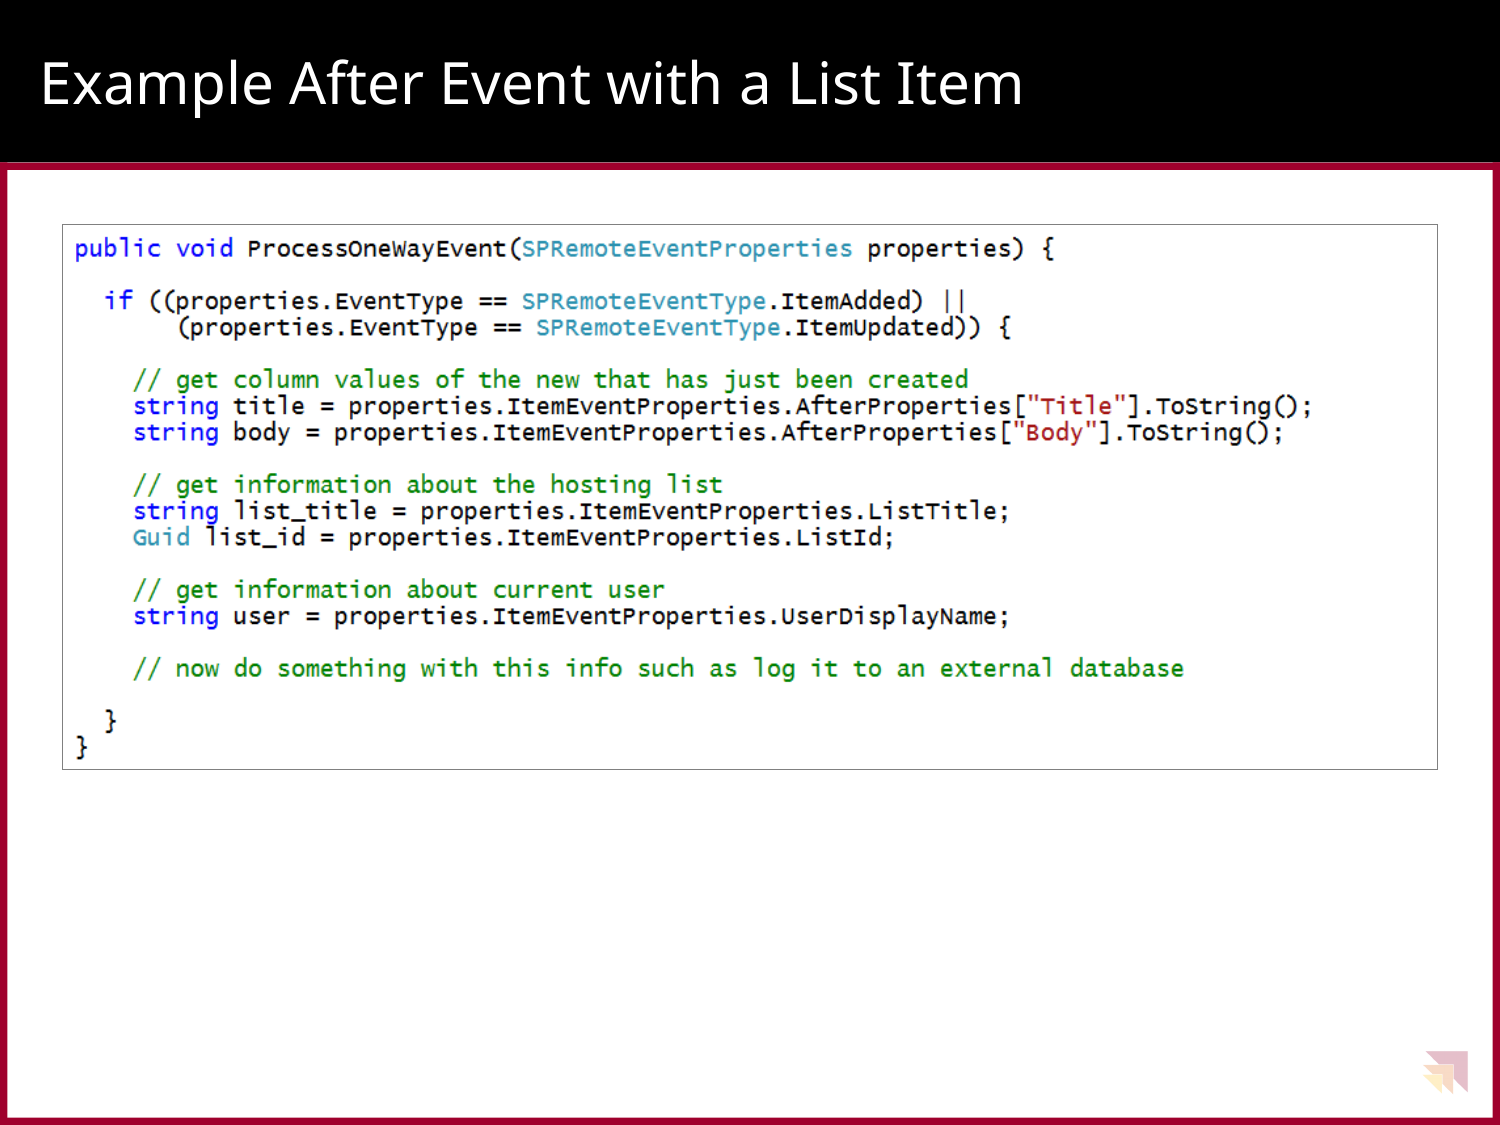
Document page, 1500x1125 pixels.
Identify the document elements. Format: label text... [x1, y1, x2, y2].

title Example After Event with a List Item [24, 12, 1438, 150]
picture [62, 224, 1438, 771]
